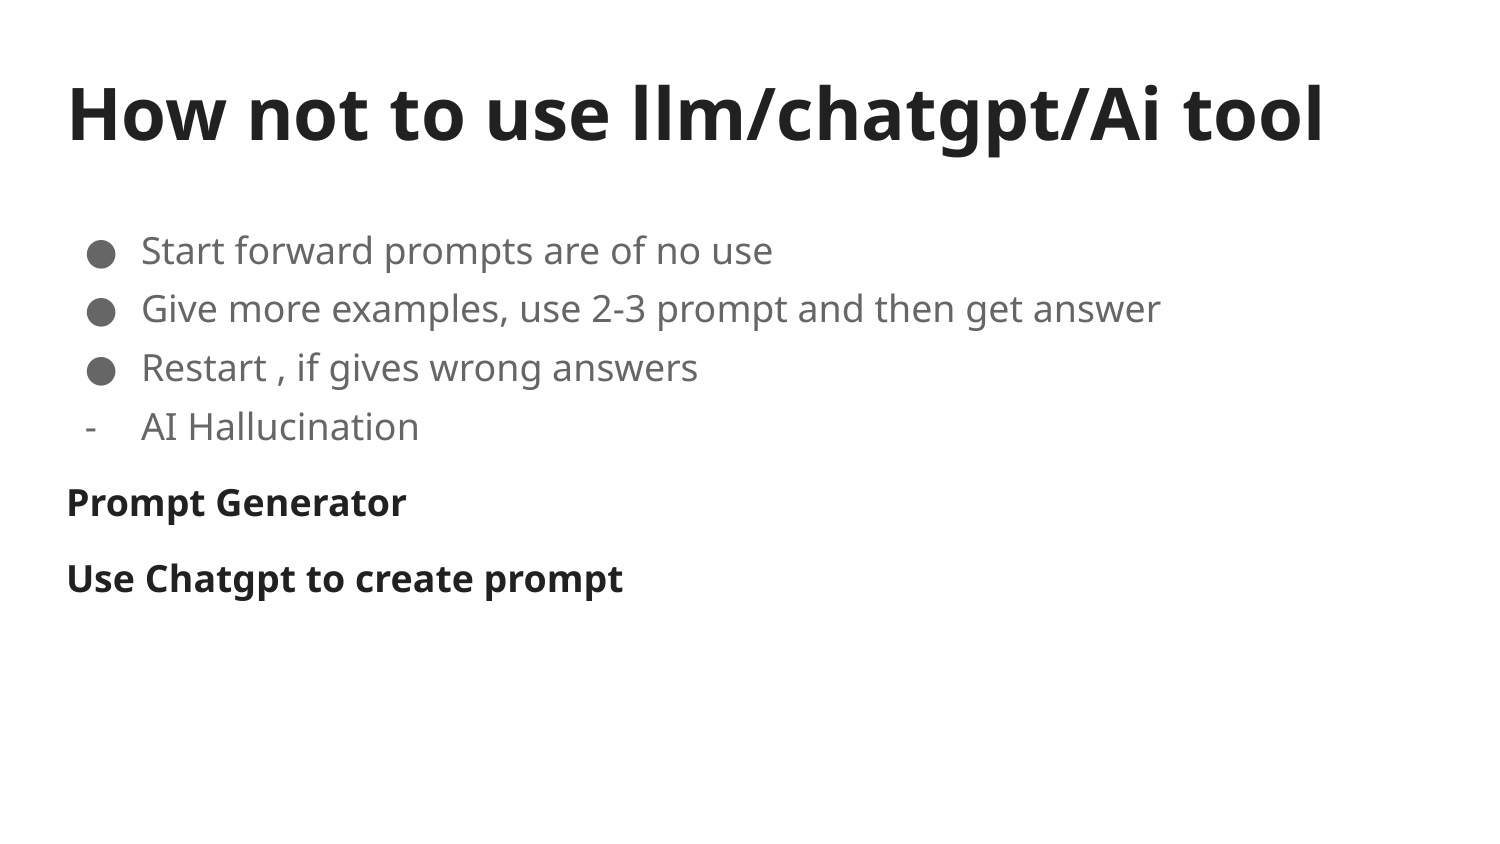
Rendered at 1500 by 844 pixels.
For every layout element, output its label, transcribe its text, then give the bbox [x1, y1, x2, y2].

title How not to use llm/chatgpt/Ai tool [51, 48, 1449, 180]
list Start forward prompts are of no use Give more examples, use 2-3 prompt and then get answer Restart , if gives wrong answers AI Hallucination Prompt Generator Use Chatgpt to create prompt [51, 201, 1449, 750]
